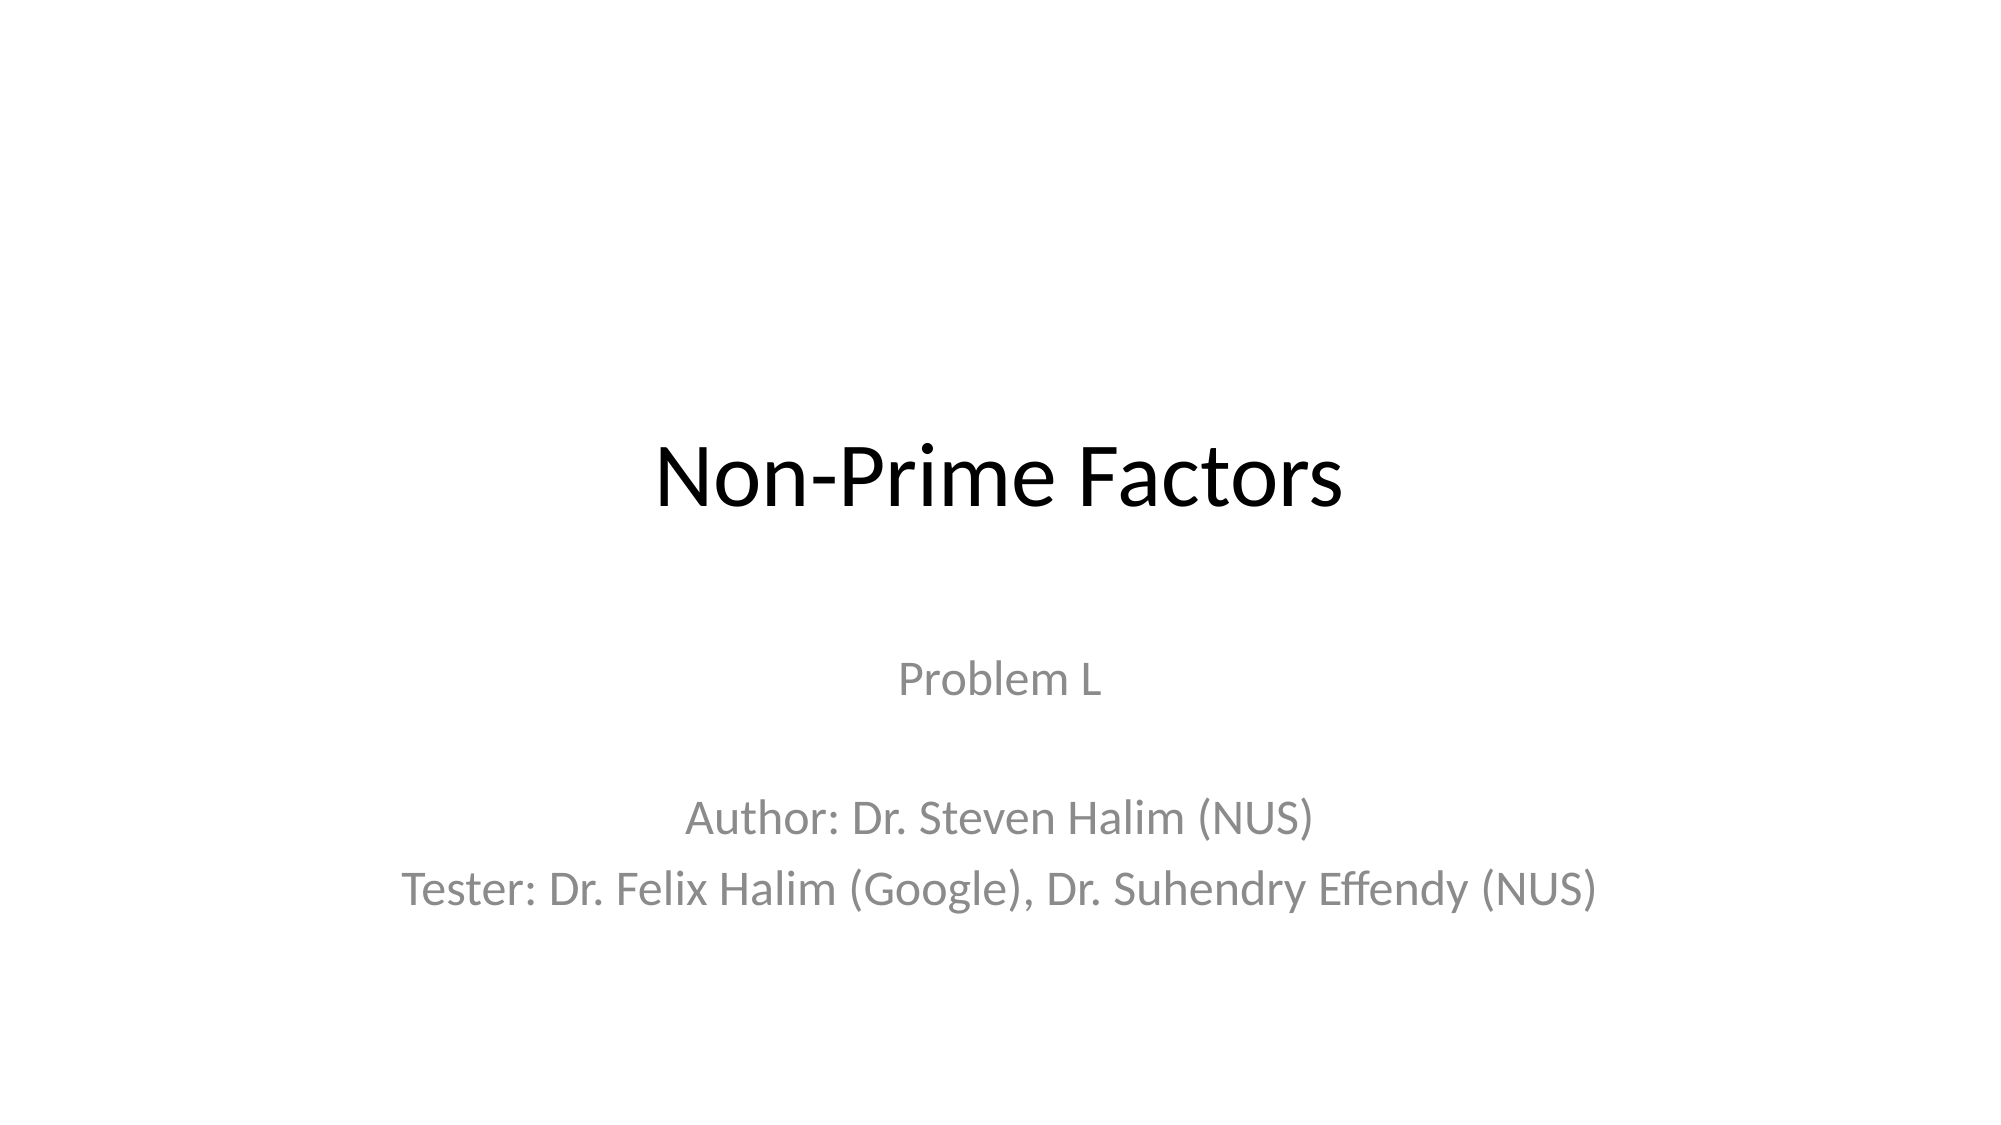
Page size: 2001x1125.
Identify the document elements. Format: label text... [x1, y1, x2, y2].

title Non-Prime Factors [150, 349, 1850, 591]
subtitle Problem L Author: Dr. Steven Halim (NUS) Tester: Dr. Felix Halim (Google), Dr. Suhendry Effendy (NUS) [300, 637, 1700, 925]
